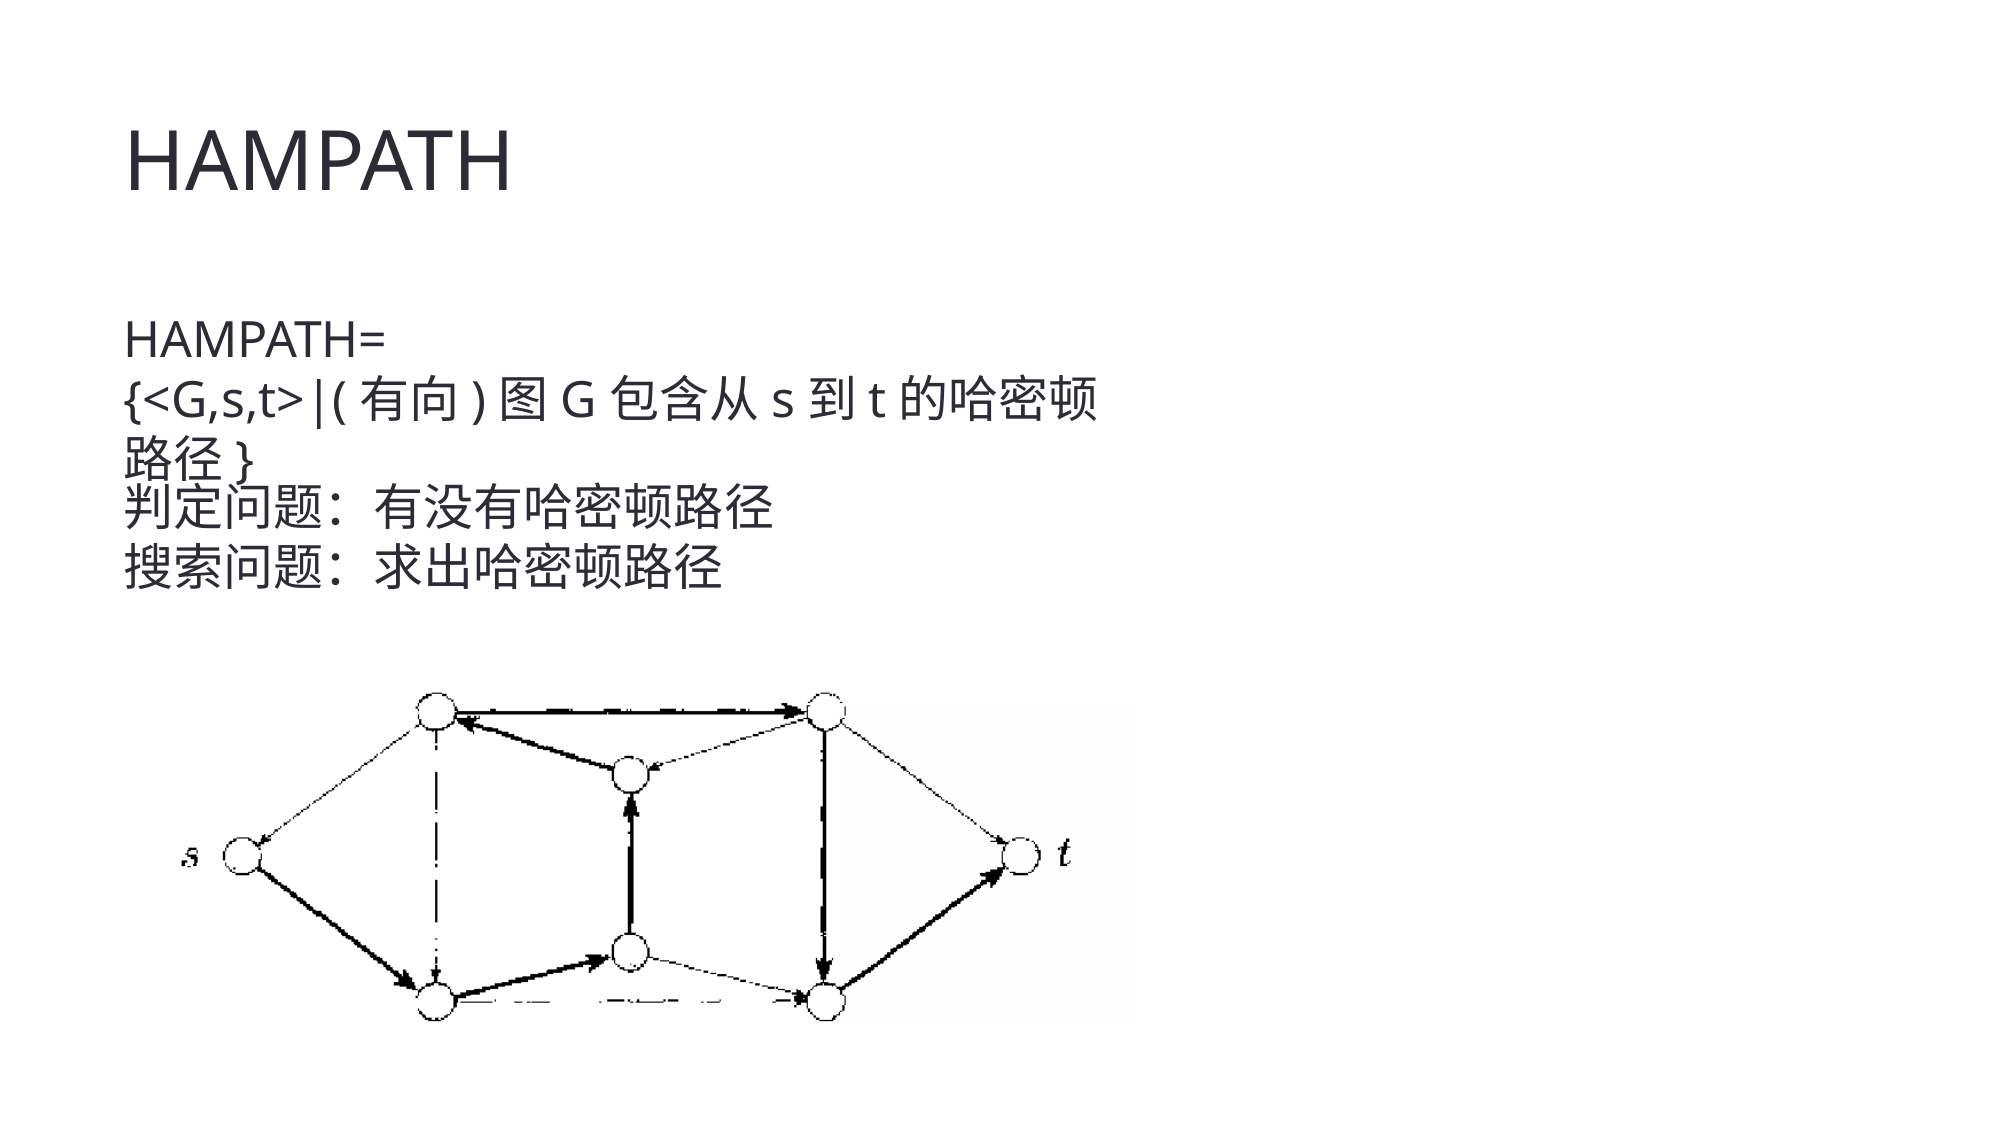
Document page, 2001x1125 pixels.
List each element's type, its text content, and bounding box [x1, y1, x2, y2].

text_box HAMPATH= {<G,s,t>|(有向)图G包含从s到t的哈密顿路径} [108, 299, 1145, 468]
text_box HAMPATH [108, 99, 908, 215]
picture [153, 656, 1136, 1043]
text_box 判定问题：有没有哈密顿路径 搜索问题：求出哈密顿路径 [108, 468, 1173, 604]
